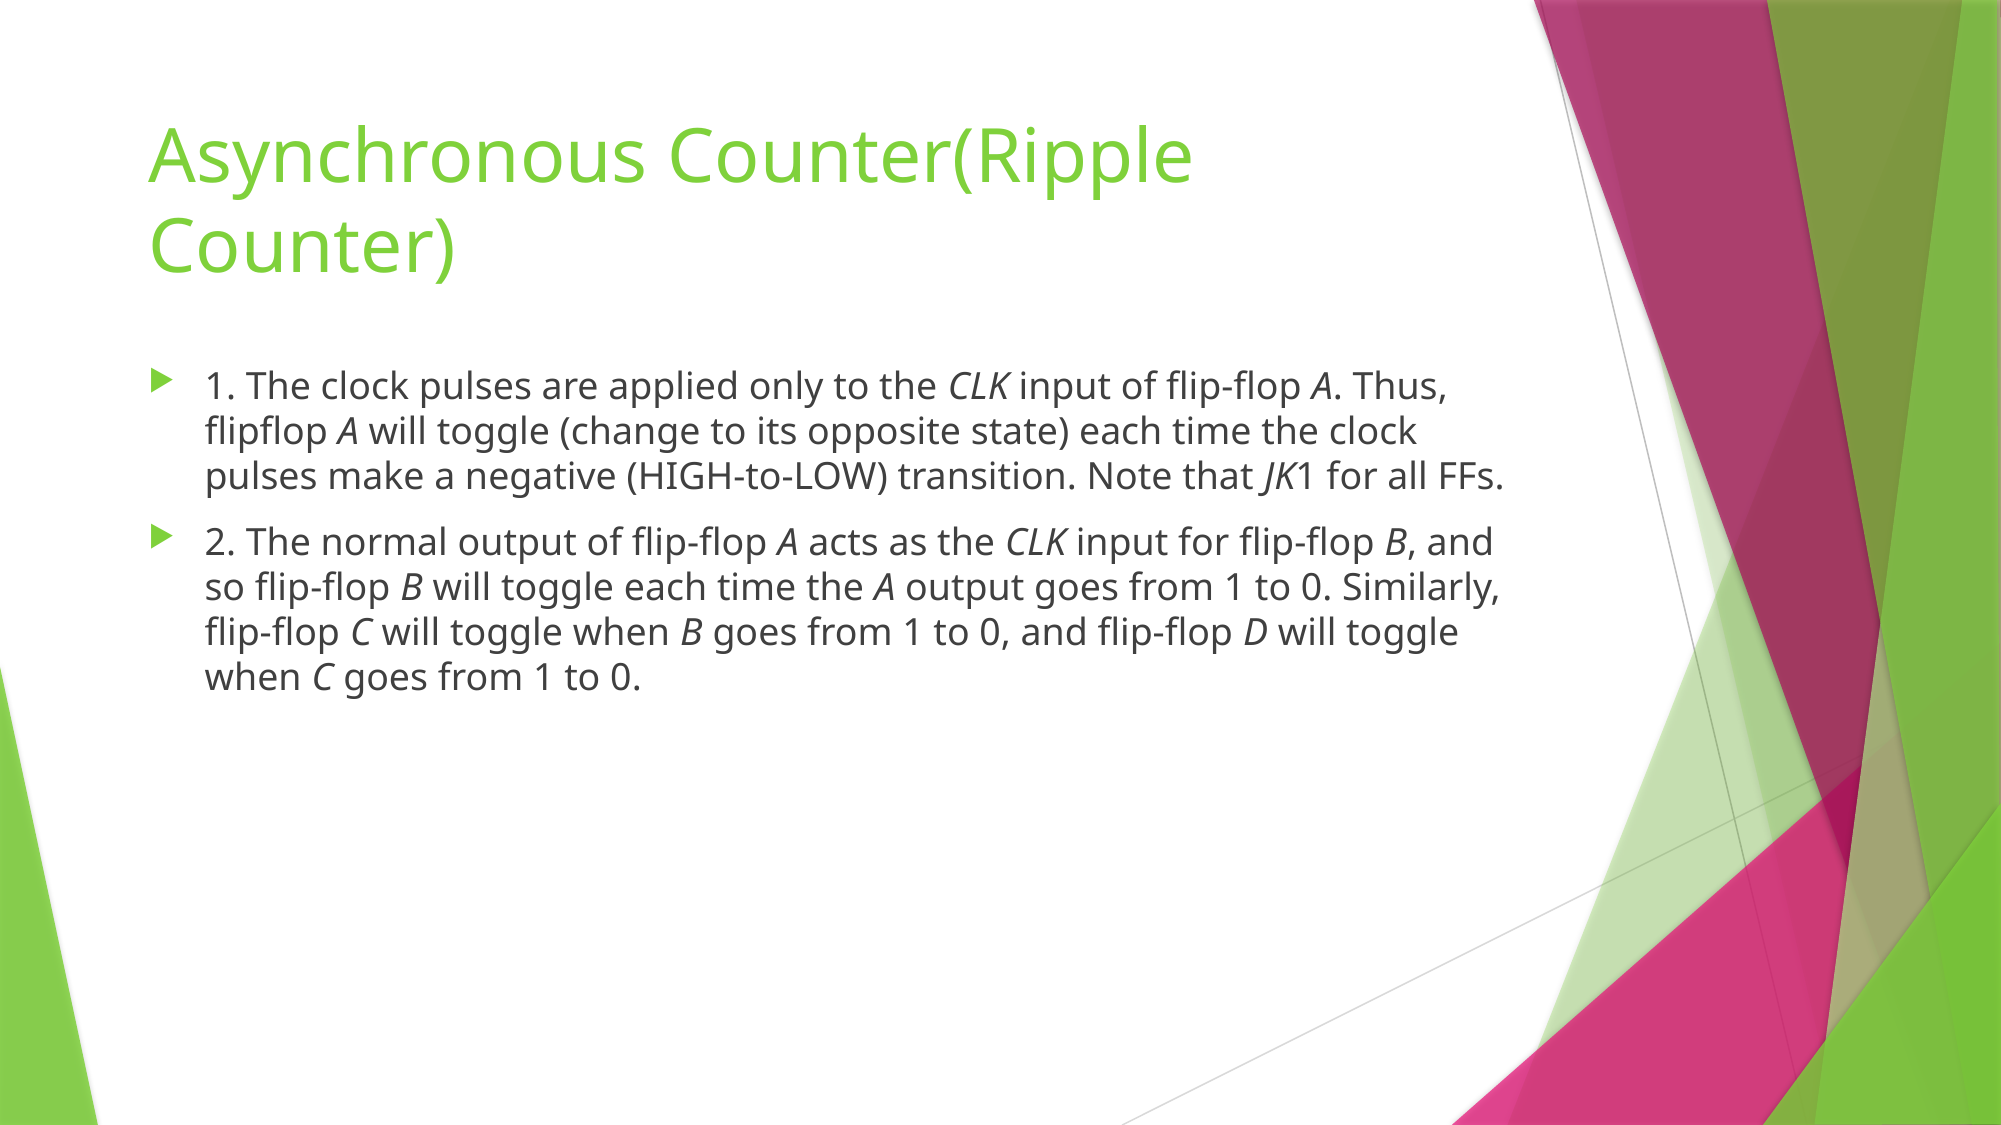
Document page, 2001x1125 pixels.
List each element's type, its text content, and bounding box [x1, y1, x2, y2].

title Asynchronous Counter(Ripple Counter) [133, 99, 1522, 317]
list 1. The clock pulses are applied only to the CLK input of flip-flop A. Thus, flipflop A will toggle (change to its opposite state) each time the clock pulses make a negative (HIGH-to-LOW) transition. Note that JK1 for all FFs. 2. The normal output of flip-flop A acts as the CLK input for flip-flop B, and so flip-flop B will toggle each time the A output goes from 1 to 0. Similarly, flip-flop C will toggle when B goes from 1 to 0, and flip-flop D will toggle when C goes from 1 to 0. [133, 354, 1522, 992]
